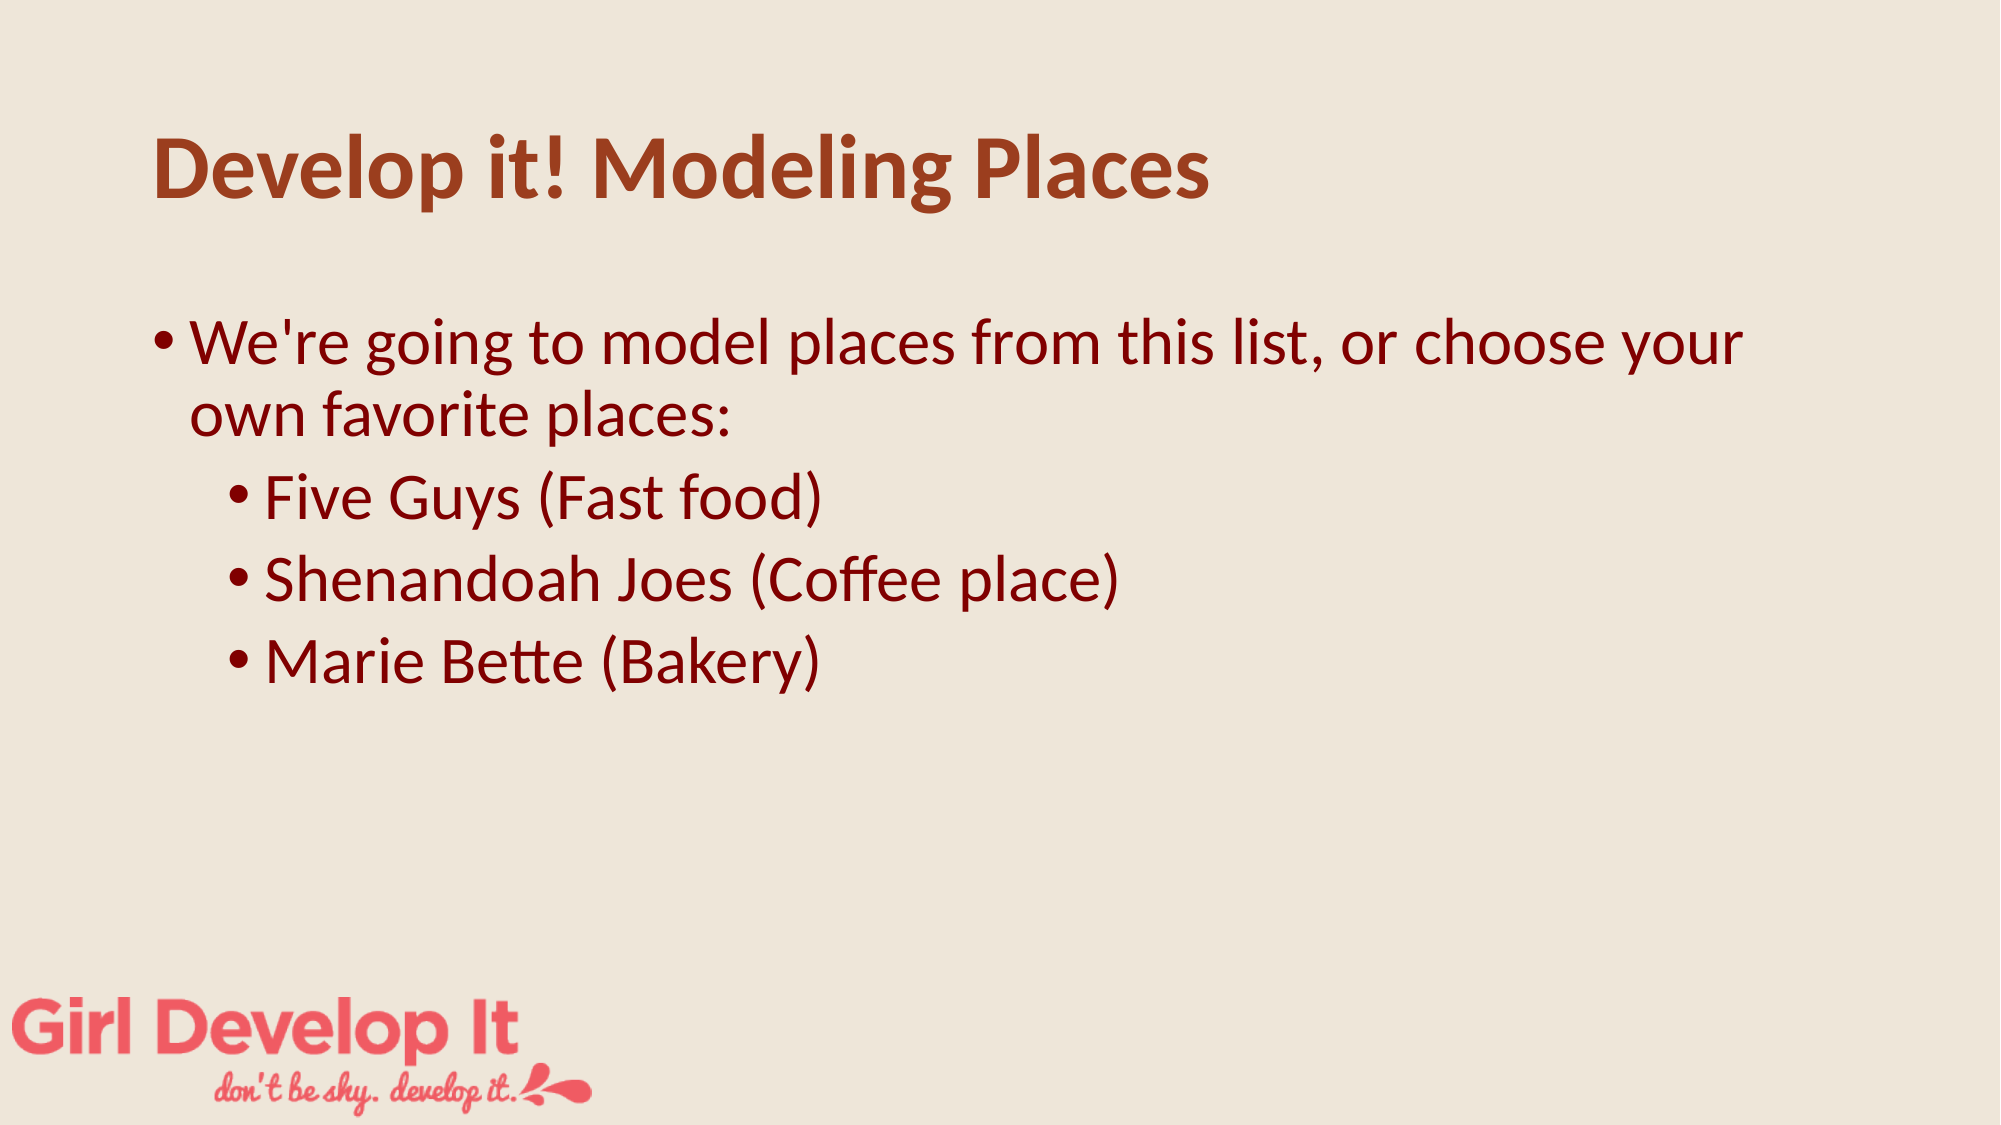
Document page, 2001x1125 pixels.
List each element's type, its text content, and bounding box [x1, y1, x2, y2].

list We're going to model places from this list, or choose your own favorite places: Five Guys (Fast food) Shenandoah Joes (Coffee place) Marie Bette (Bakery) [137, 299, 1863, 1014]
title Develop it! Modeling Places [137, 59, 1863, 278]
picture [12, 997, 592, 1118]
